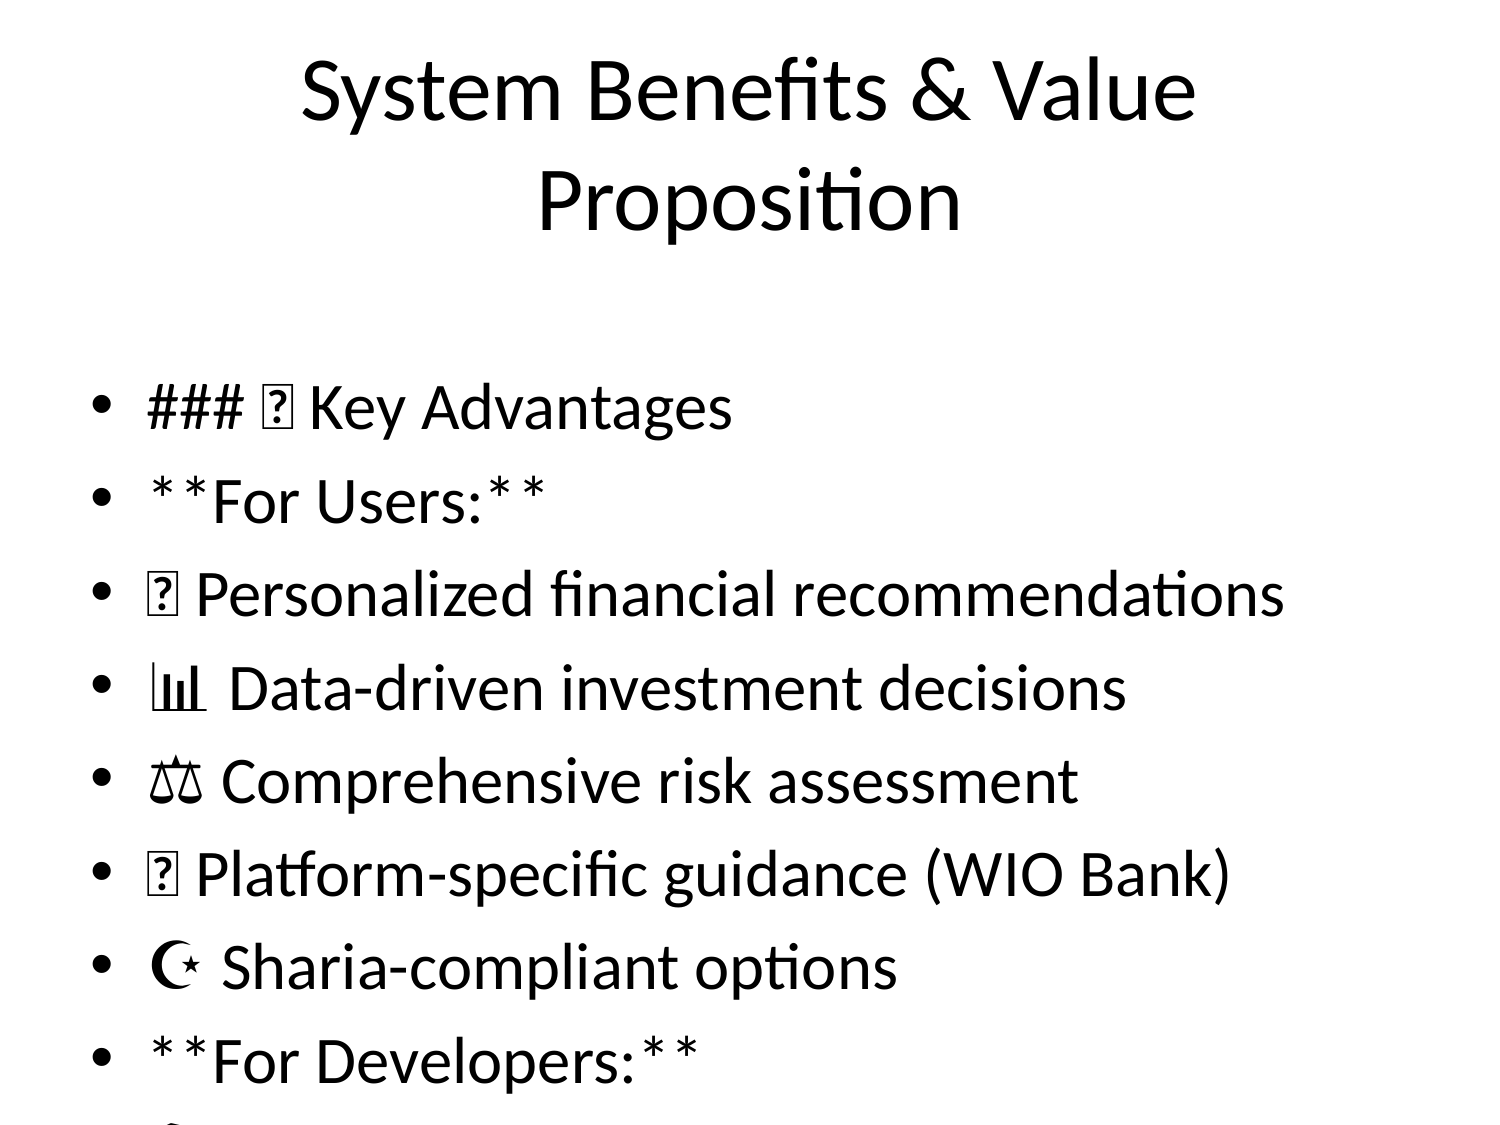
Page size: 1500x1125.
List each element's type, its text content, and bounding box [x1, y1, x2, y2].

title System Benefits & Value Proposition [75, 45, 1425, 233]
list ### 🌟 Key Advantages **For Users:** 🎯 Personalized financial recommendations 📊 Data-driven investment decisions ⚖️ Comprehensive risk assessment 🏦 Platform-specific guidance (WIO Bank) ☪️ Sharia-compliant options **For Developers:** 🏗️ Modular, scalable architecture 🔧 Easy maintenance and updates 📊 Comprehensive monitoring 🚀 Cloud-ready deployment 🔒 Security-first design **For Business:** 💰 Cost-effective AI solution 📈 Scalable user base 🌍 Multi-market support 📊 Analytics and insights 🔄 Continuous improvement --- [75, 262, 1425, 1005]
